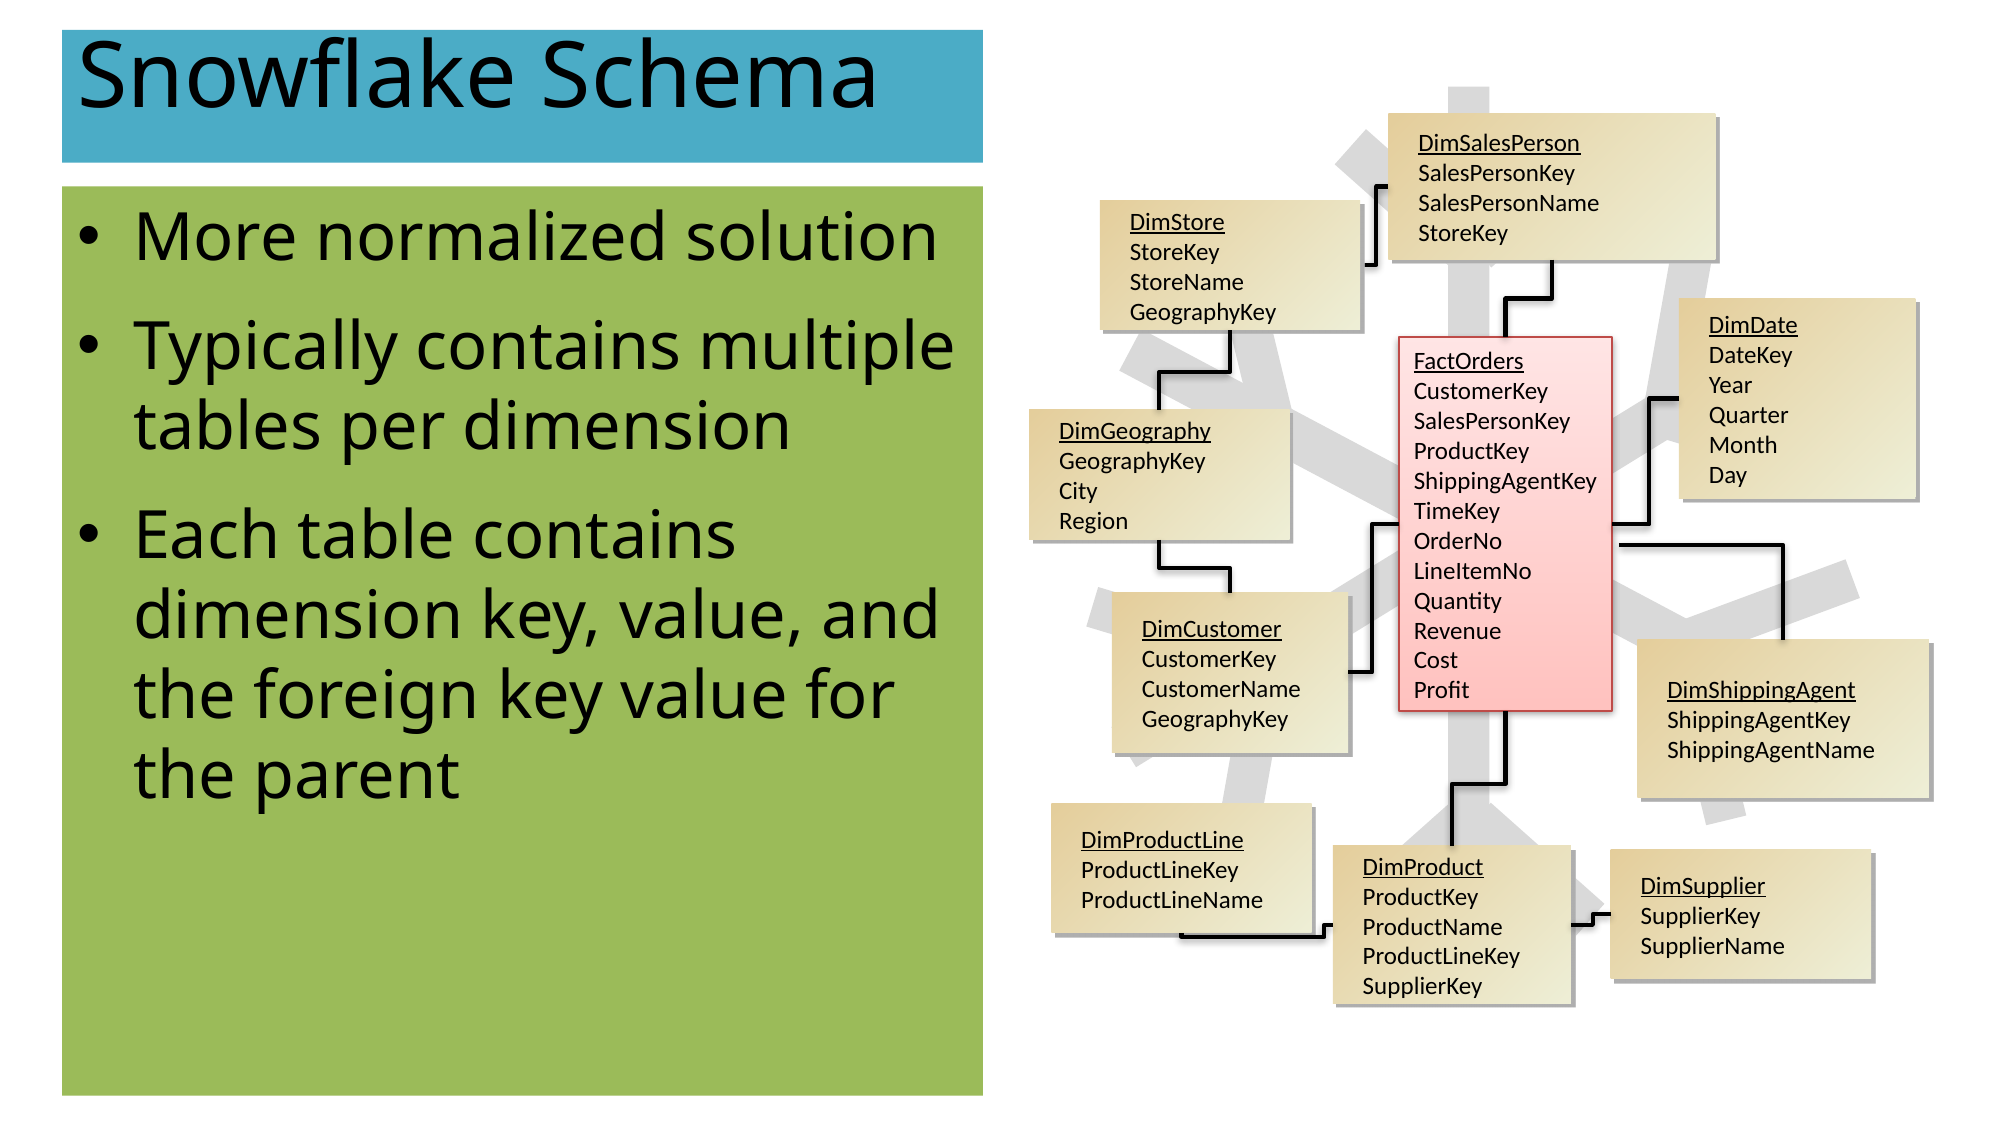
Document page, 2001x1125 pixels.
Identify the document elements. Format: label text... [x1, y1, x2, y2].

list More normalized solution Typically contains multiple tables per dimension Each table contains dimension key, value, and the foreign key value for the parent [62, 186, 983, 1096]
title Snowflake Schema [62, 29, 983, 163]
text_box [1028, 86, 1930, 1004]
